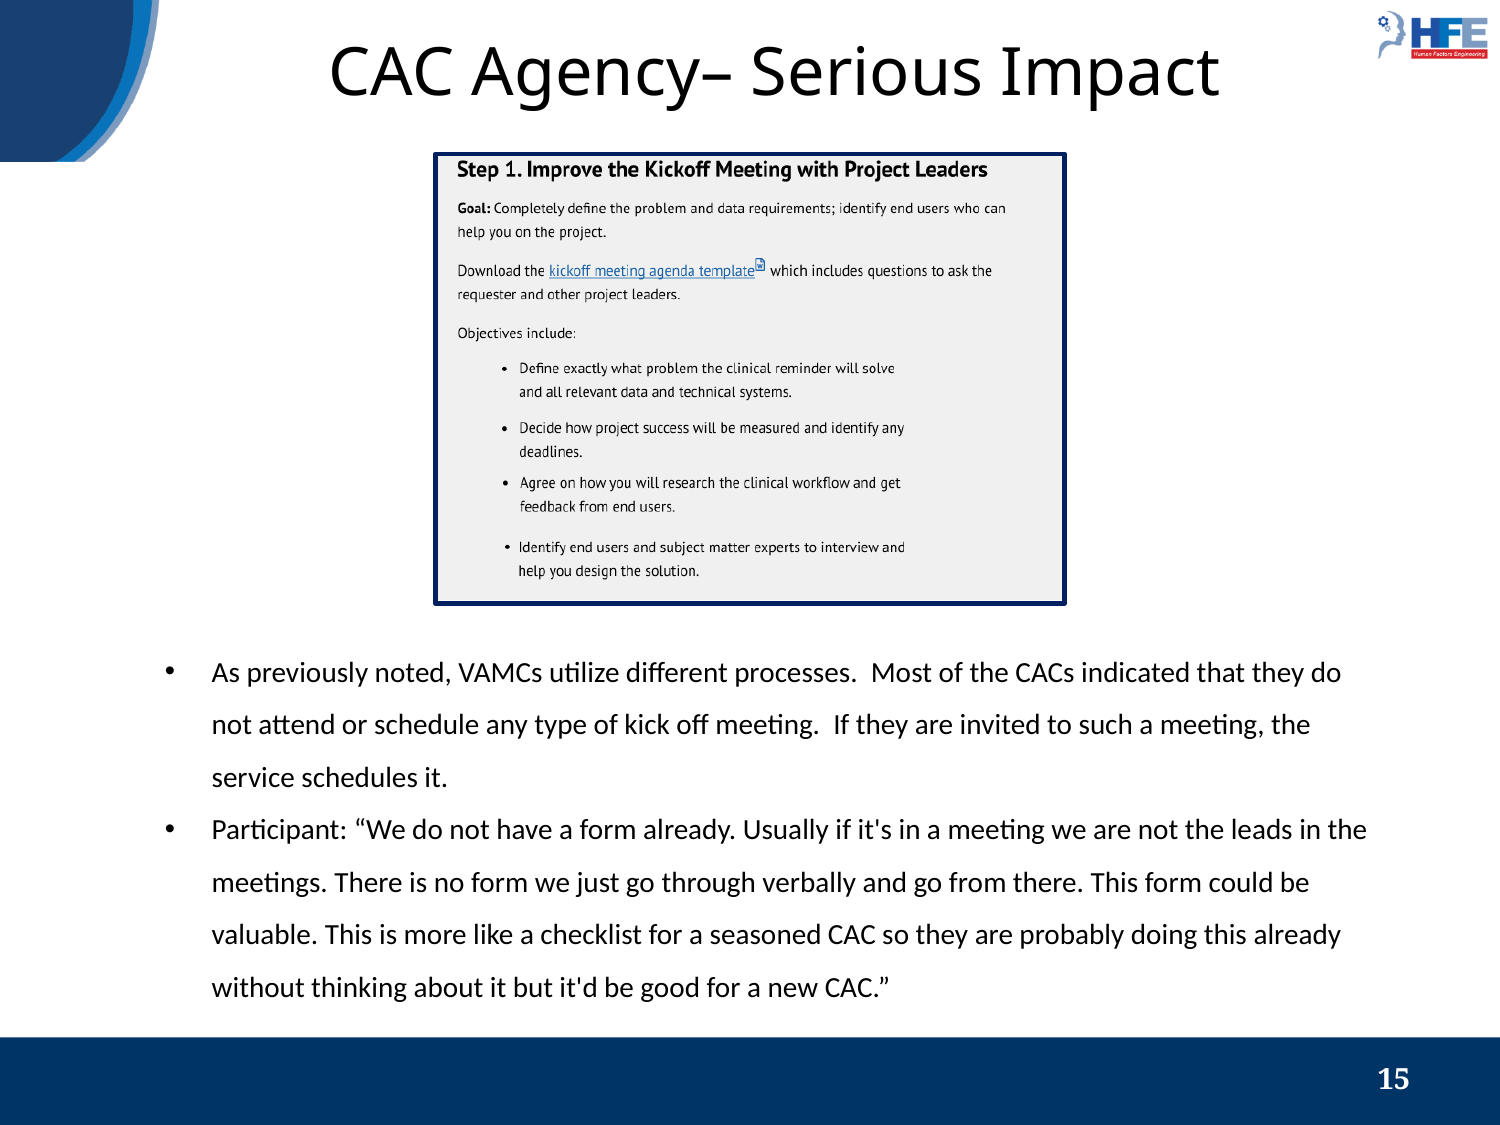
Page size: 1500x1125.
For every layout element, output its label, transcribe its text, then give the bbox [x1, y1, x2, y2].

text_box As previously noted, VAMCs utilize different processes. Most of the CACs indicated that they do not attend or schedule any type of kick off meeting. If they are invited to such a meeting, the service schedules it. Participant: “We do not have a form already. Usually if it's in a meeting we are not the leads in the meetings. There is no form we just go through verbally and go from there. This form could be valuable. This is more like a checklist for a seasoned CAC so they are probably doing this already without thinking about it but it'd be good for a new CAC.” [150, 628, 1400, 1046]
picture [437, 156, 1063, 602]
slide_number 15 [1074, 1050, 1425, 1110]
picture [1067, 0, 1500, 162]
picture [0, 0, 433, 162]
title CAC Agency– Serious Impact [174, 0, 1375, 155]
